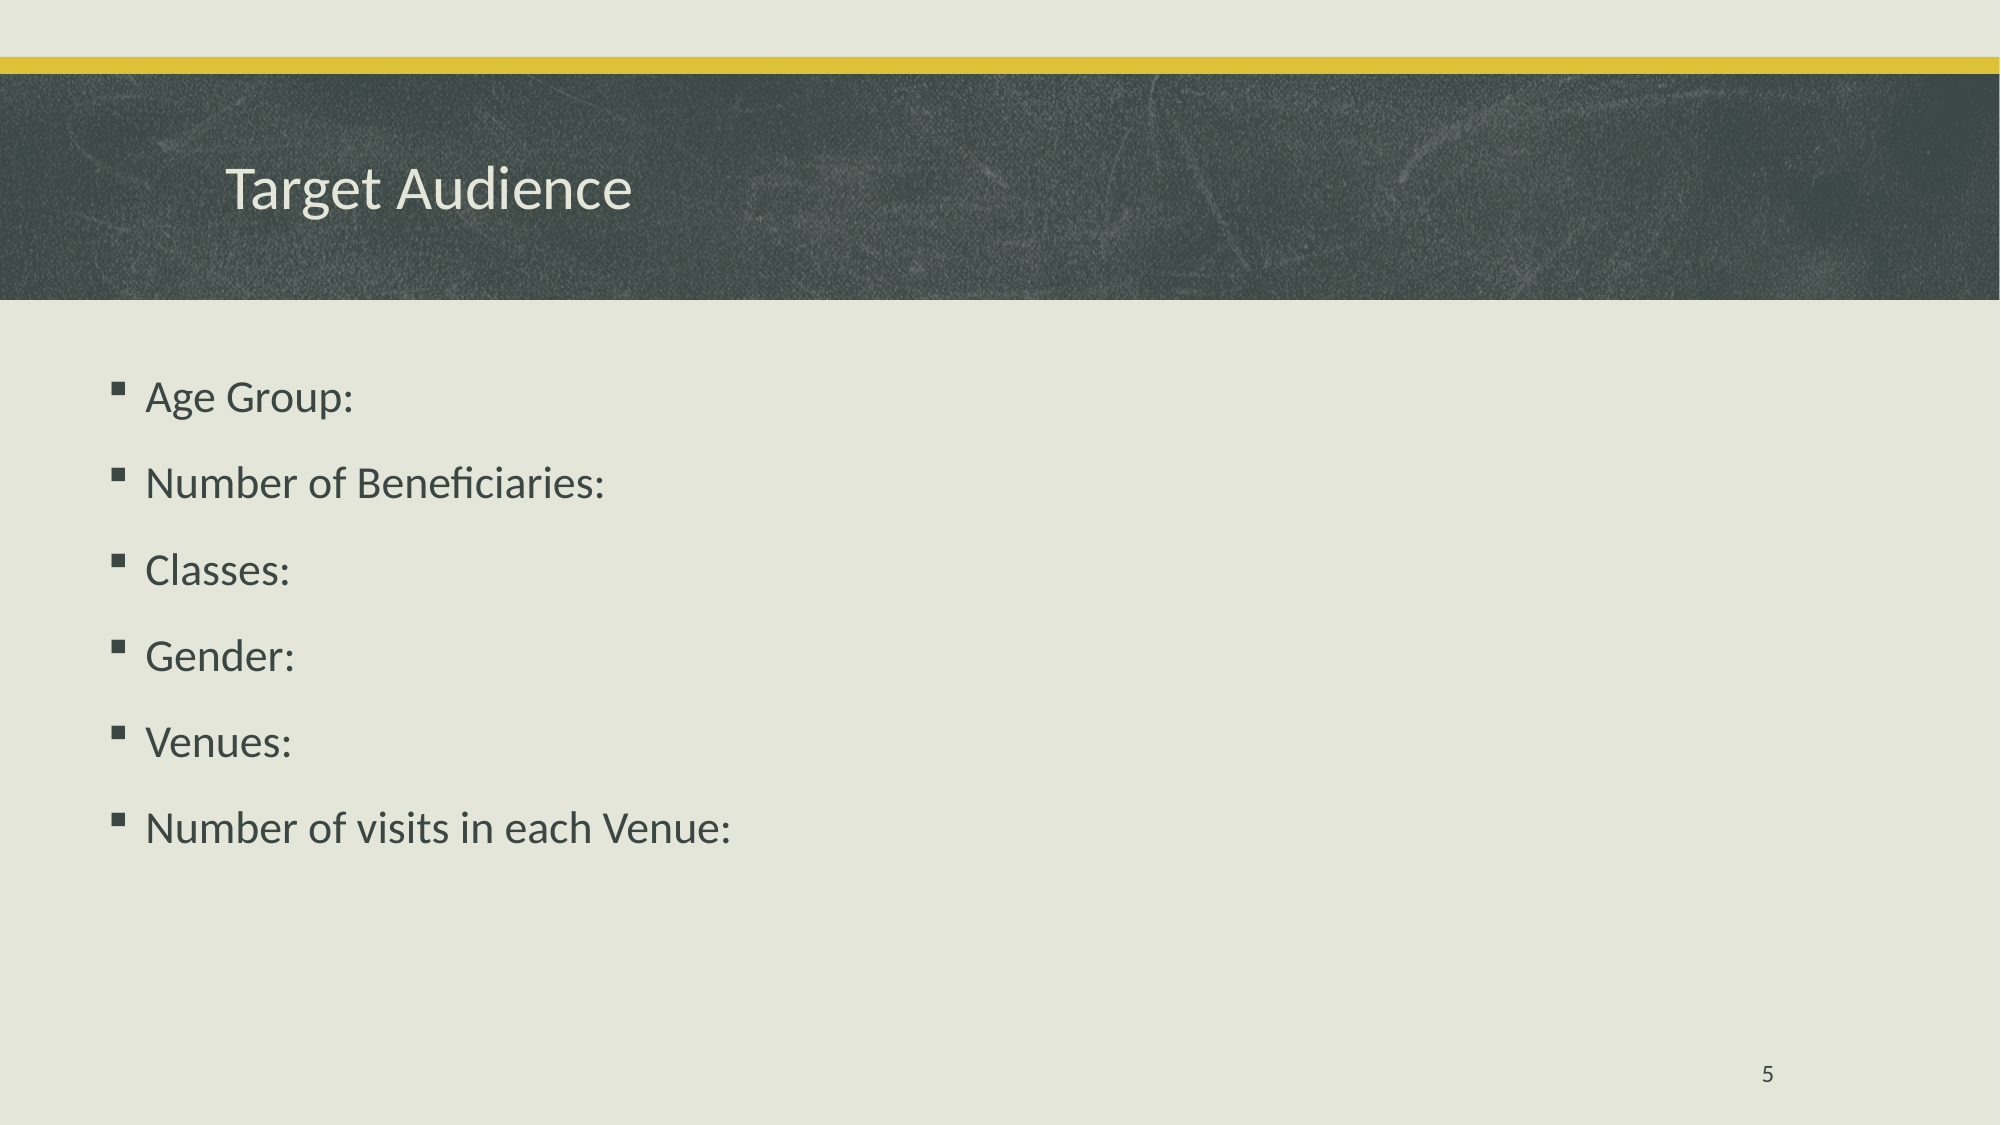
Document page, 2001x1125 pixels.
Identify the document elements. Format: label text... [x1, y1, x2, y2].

title Target Audience [210, 76, 1790, 300]
picture [0, 74, 2000, 300]
slide_number 5 [1466, 1042, 1790, 1103]
list Age Group: Number of Beneficiaries: Classes: Gender: Venues: Number of visits in each Venue: [92, 359, 1959, 1014]
